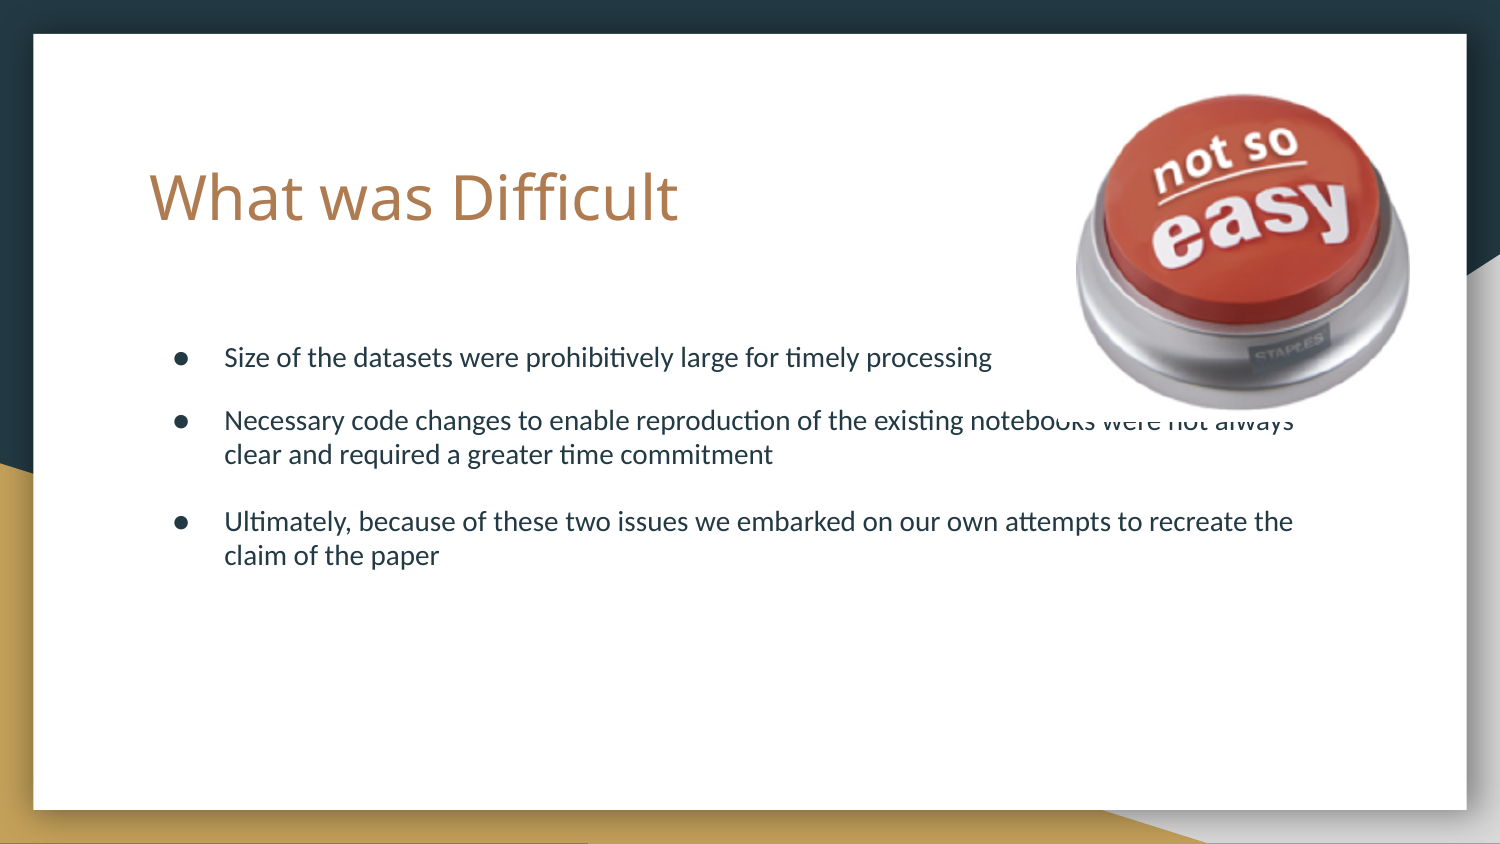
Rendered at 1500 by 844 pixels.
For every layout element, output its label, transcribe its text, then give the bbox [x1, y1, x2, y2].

picture [1058, 42, 1435, 423]
title What was Difficult [134, 138, 1053, 296]
list Size of the datasets were prohibitively large for timely processing Necessary code changes to enable reproduction of the existing notebooks were not always clear and required a greater time commitment Ultimately, because of these two issues we embarked on our own attempts to recreate the claim of the paper [134, 326, 1366, 729]
